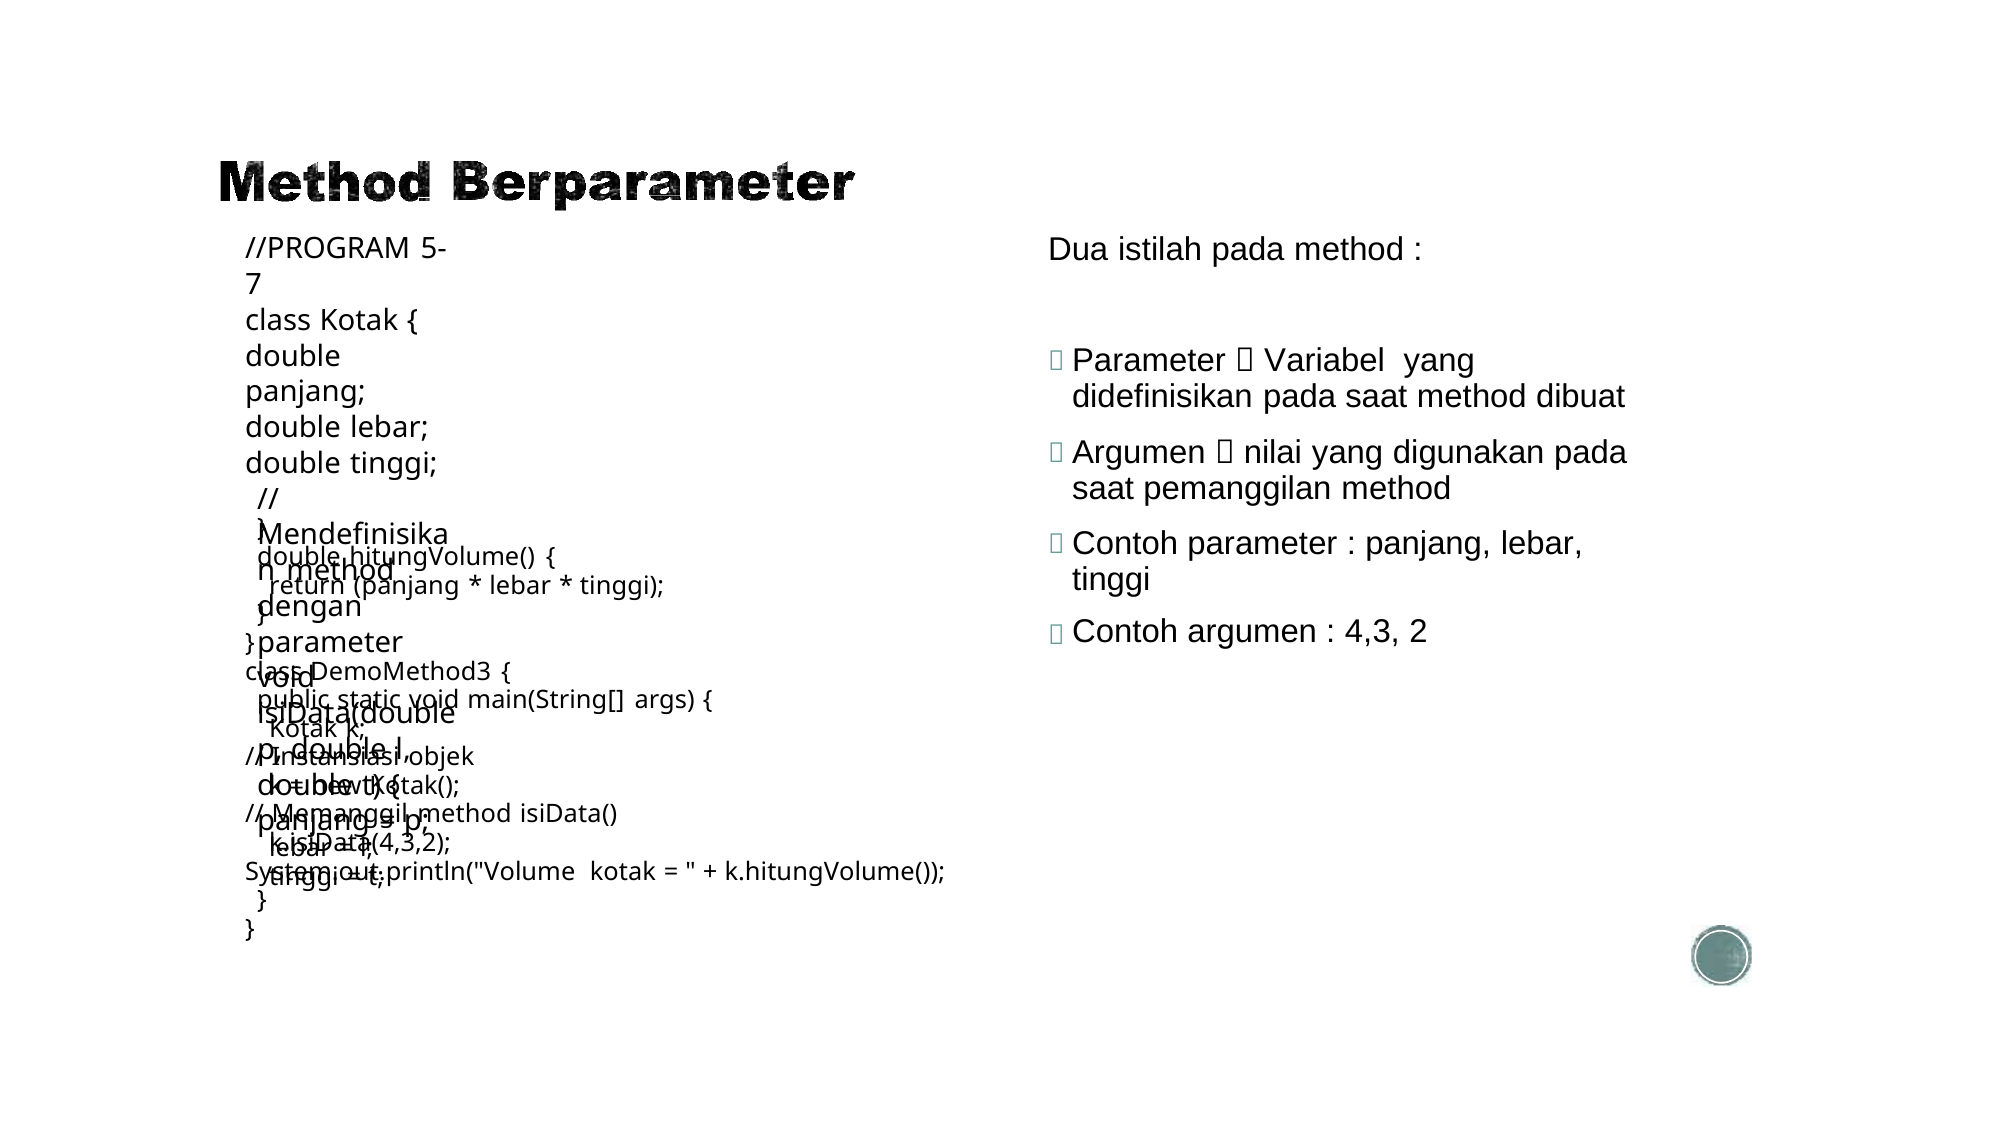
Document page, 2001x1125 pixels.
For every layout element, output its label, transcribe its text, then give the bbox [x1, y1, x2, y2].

text_box [1690, 925, 1752, 988]
text_box [1696, 929, 1749, 984]
text_box [453, 161, 856, 212]
text_box double hitungVolume() { return (panjang * lebar * tinggi); [255, 543, 673, 606]
text_box } [255, 514, 273, 543]
text_box } [255, 600, 273, 635]
text_box } [243, 915, 261, 949]
text_box Dua istilah pada method : [1046, 231, 1430, 269]
text_box //PROGRAM 5-7 class Kotak { double panjang; double lebar; double tinggi; // Mendefinisikan method dengan parameter void isiData(double p, double l, double t) { panjang = p; lebar = l; tinggi = t; [243, 229, 812, 521]
text_box } [243, 629, 261, 657]
text_box  [1046, 437, 1068, 470]
text_box  [1046, 346, 1068, 379]
text_box  [1046, 620, 1068, 653]
text_box  [1046, 529, 1068, 562]
text_box Parameter  Variabel yang didefinisikan pada saat method dibuat Argumen  nilai yang digunakan pada saat pemanggilan method Contoh parameter : panjang, lebar, tinggi Contoh argumen : 4,3, 2 [1070, 342, 1648, 654]
text_box class DemoMethod3 { public static void main(String[] args) { Kotak k; // Instansiasi objek k = new Kotak(); // Memanggil method isiData() k.isiData(4,3,2); System.out.println("Volume kotak = " + k.hitungVolume()); } [243, 657, 970, 921]
text_box [220, 161, 430, 202]
